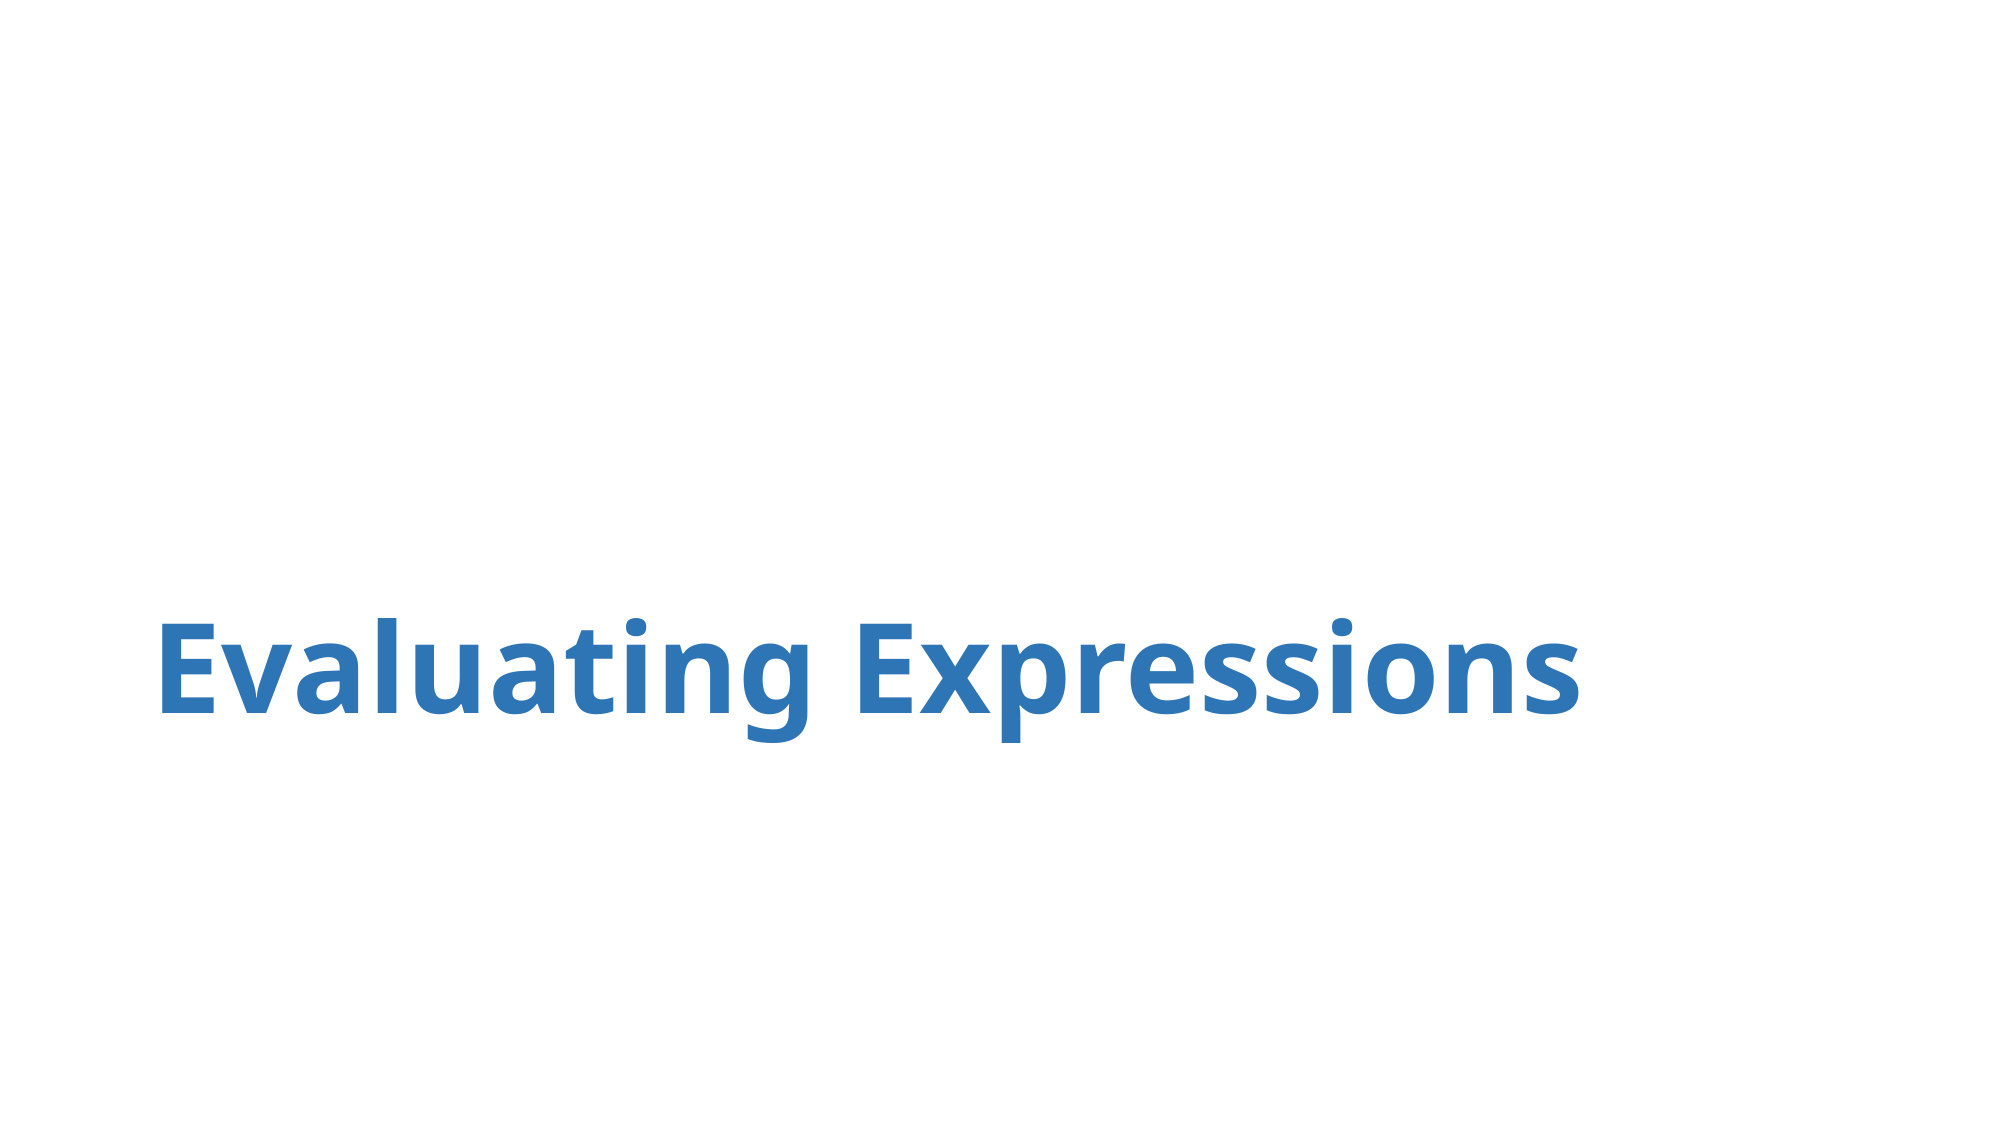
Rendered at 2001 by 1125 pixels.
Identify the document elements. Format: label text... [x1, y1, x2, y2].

title Evaluating Expressions [136, 280, 1862, 749]
